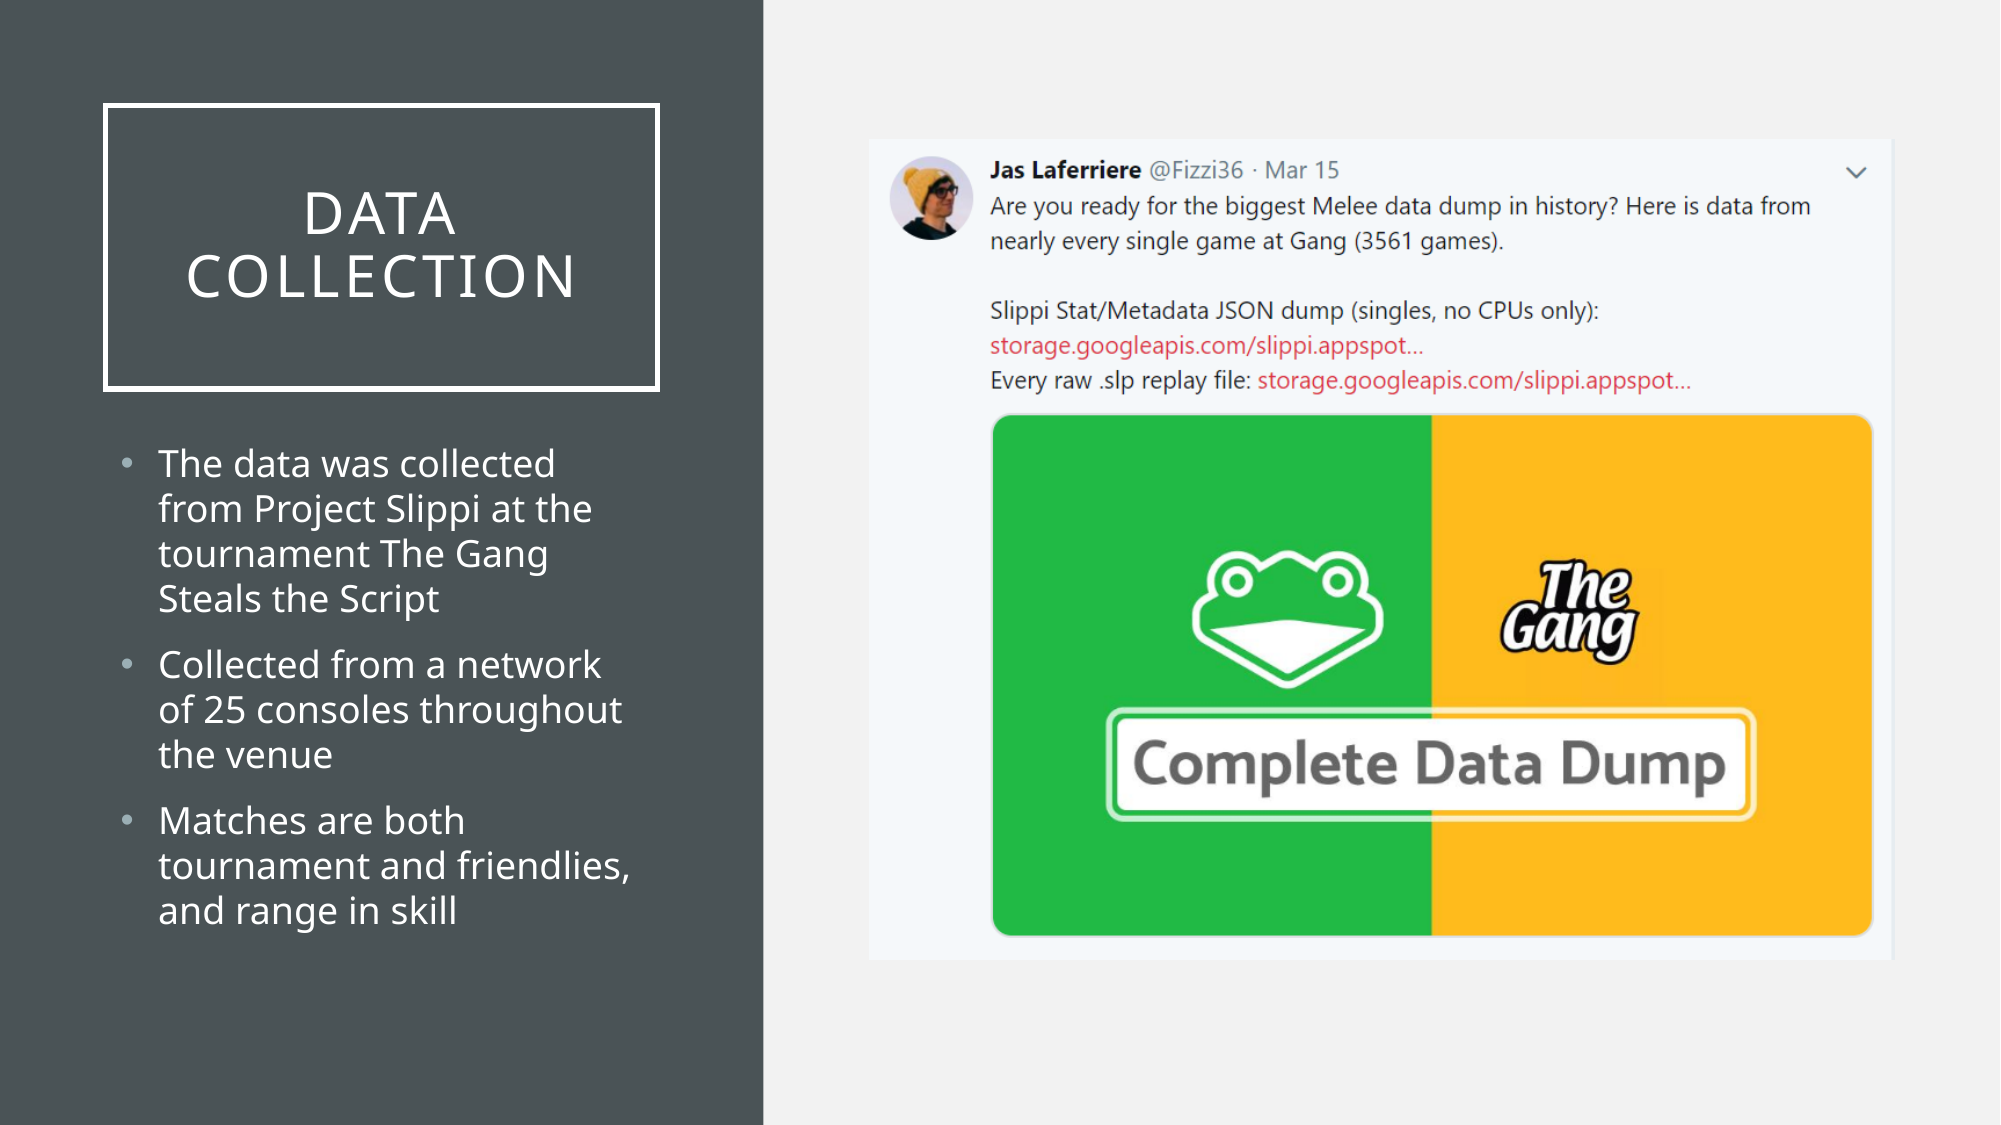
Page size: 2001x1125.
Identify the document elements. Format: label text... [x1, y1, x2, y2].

title Data Collection [103, 103, 660, 392]
picture [869, 139, 1895, 960]
list The data was collected from Project Slippi at the tournament The Gang Steals the Script Collected from a network of 25 consoles throughout the venue Matches are both tournament and friendlies, and range in skill [105, 432, 658, 994]
text_box [0, 0, 764, 1125]
text_box [764, 0, 2000, 1125]
